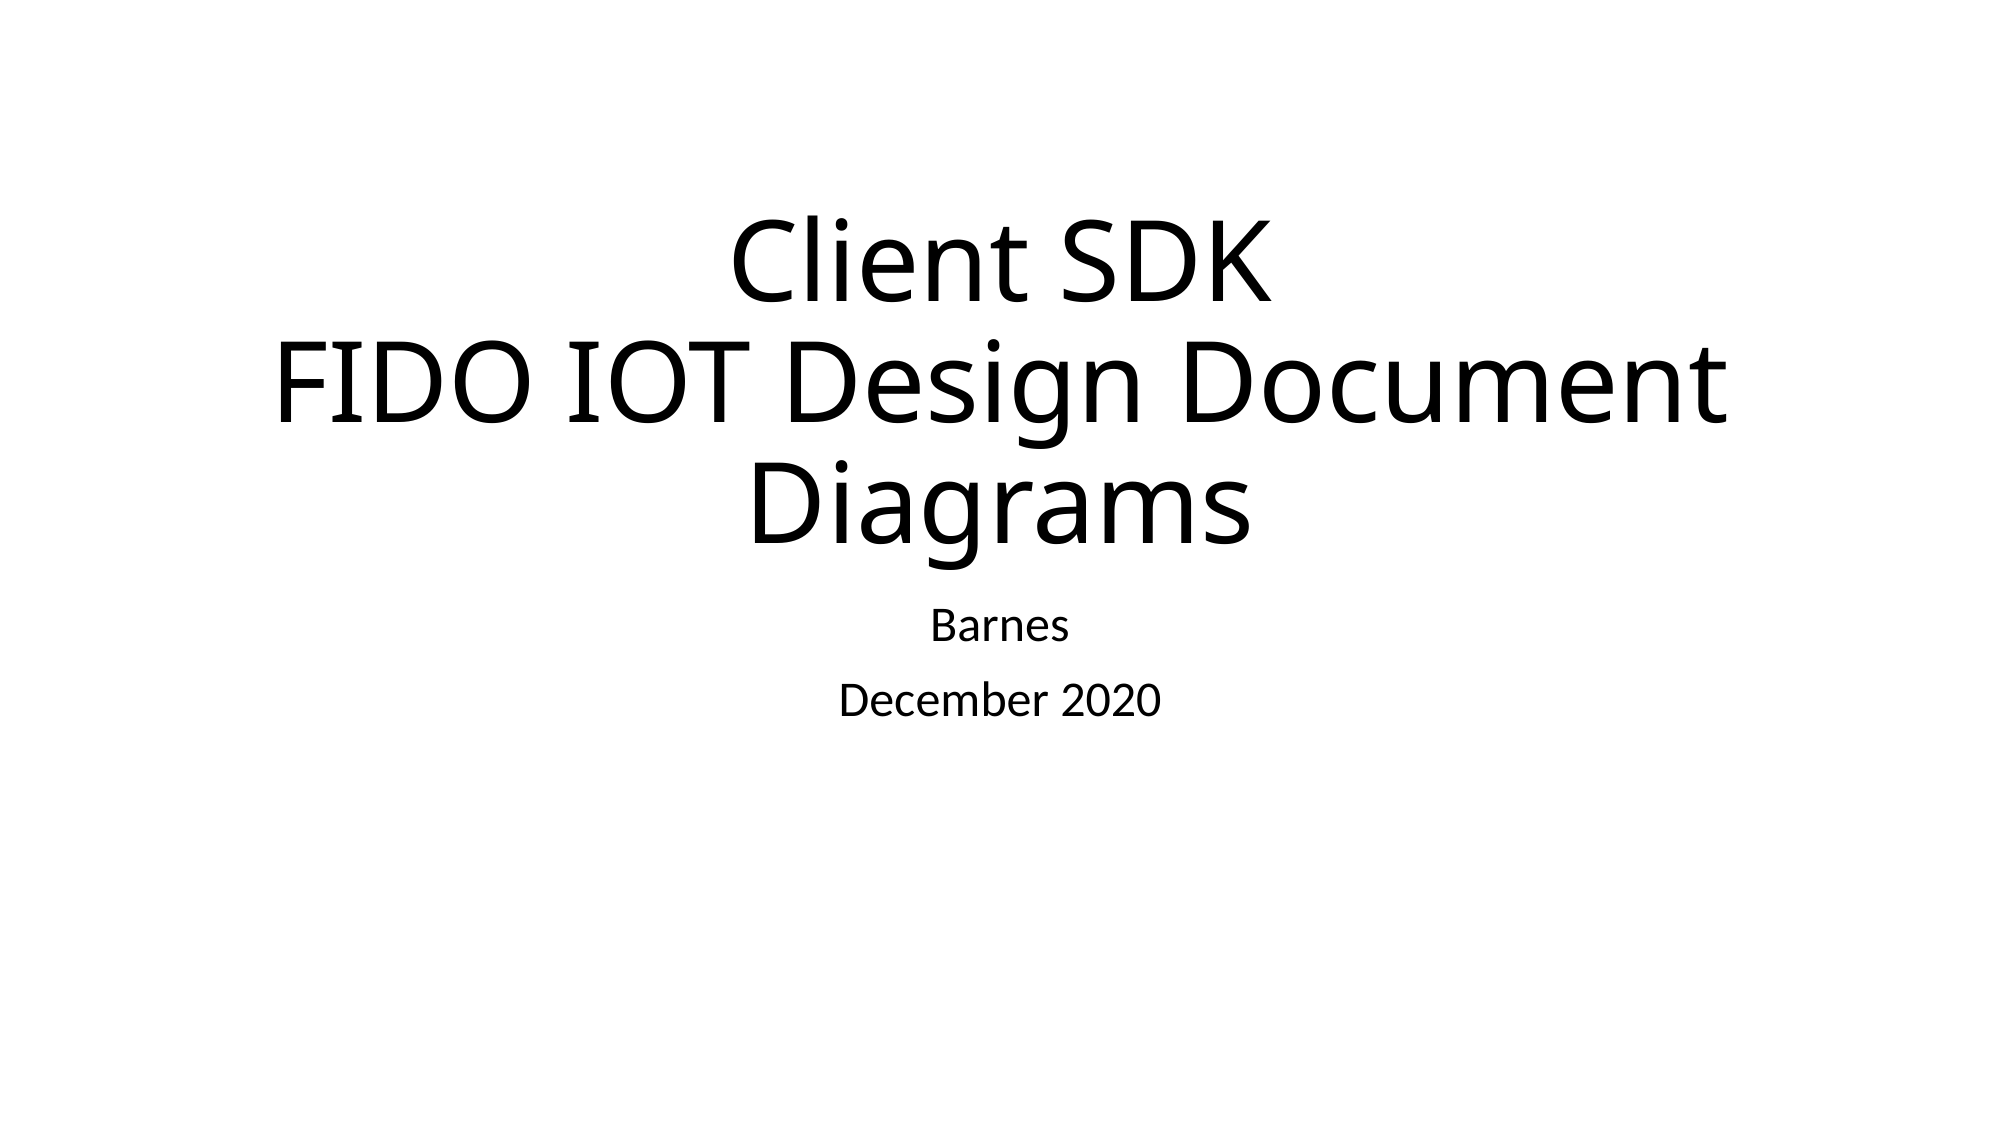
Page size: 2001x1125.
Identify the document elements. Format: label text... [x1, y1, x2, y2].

subtitle Barnes December 2020 [249, 590, 1750, 863]
title Client SDK FIDO IOT Design Document Diagrams [249, 184, 1750, 576]
